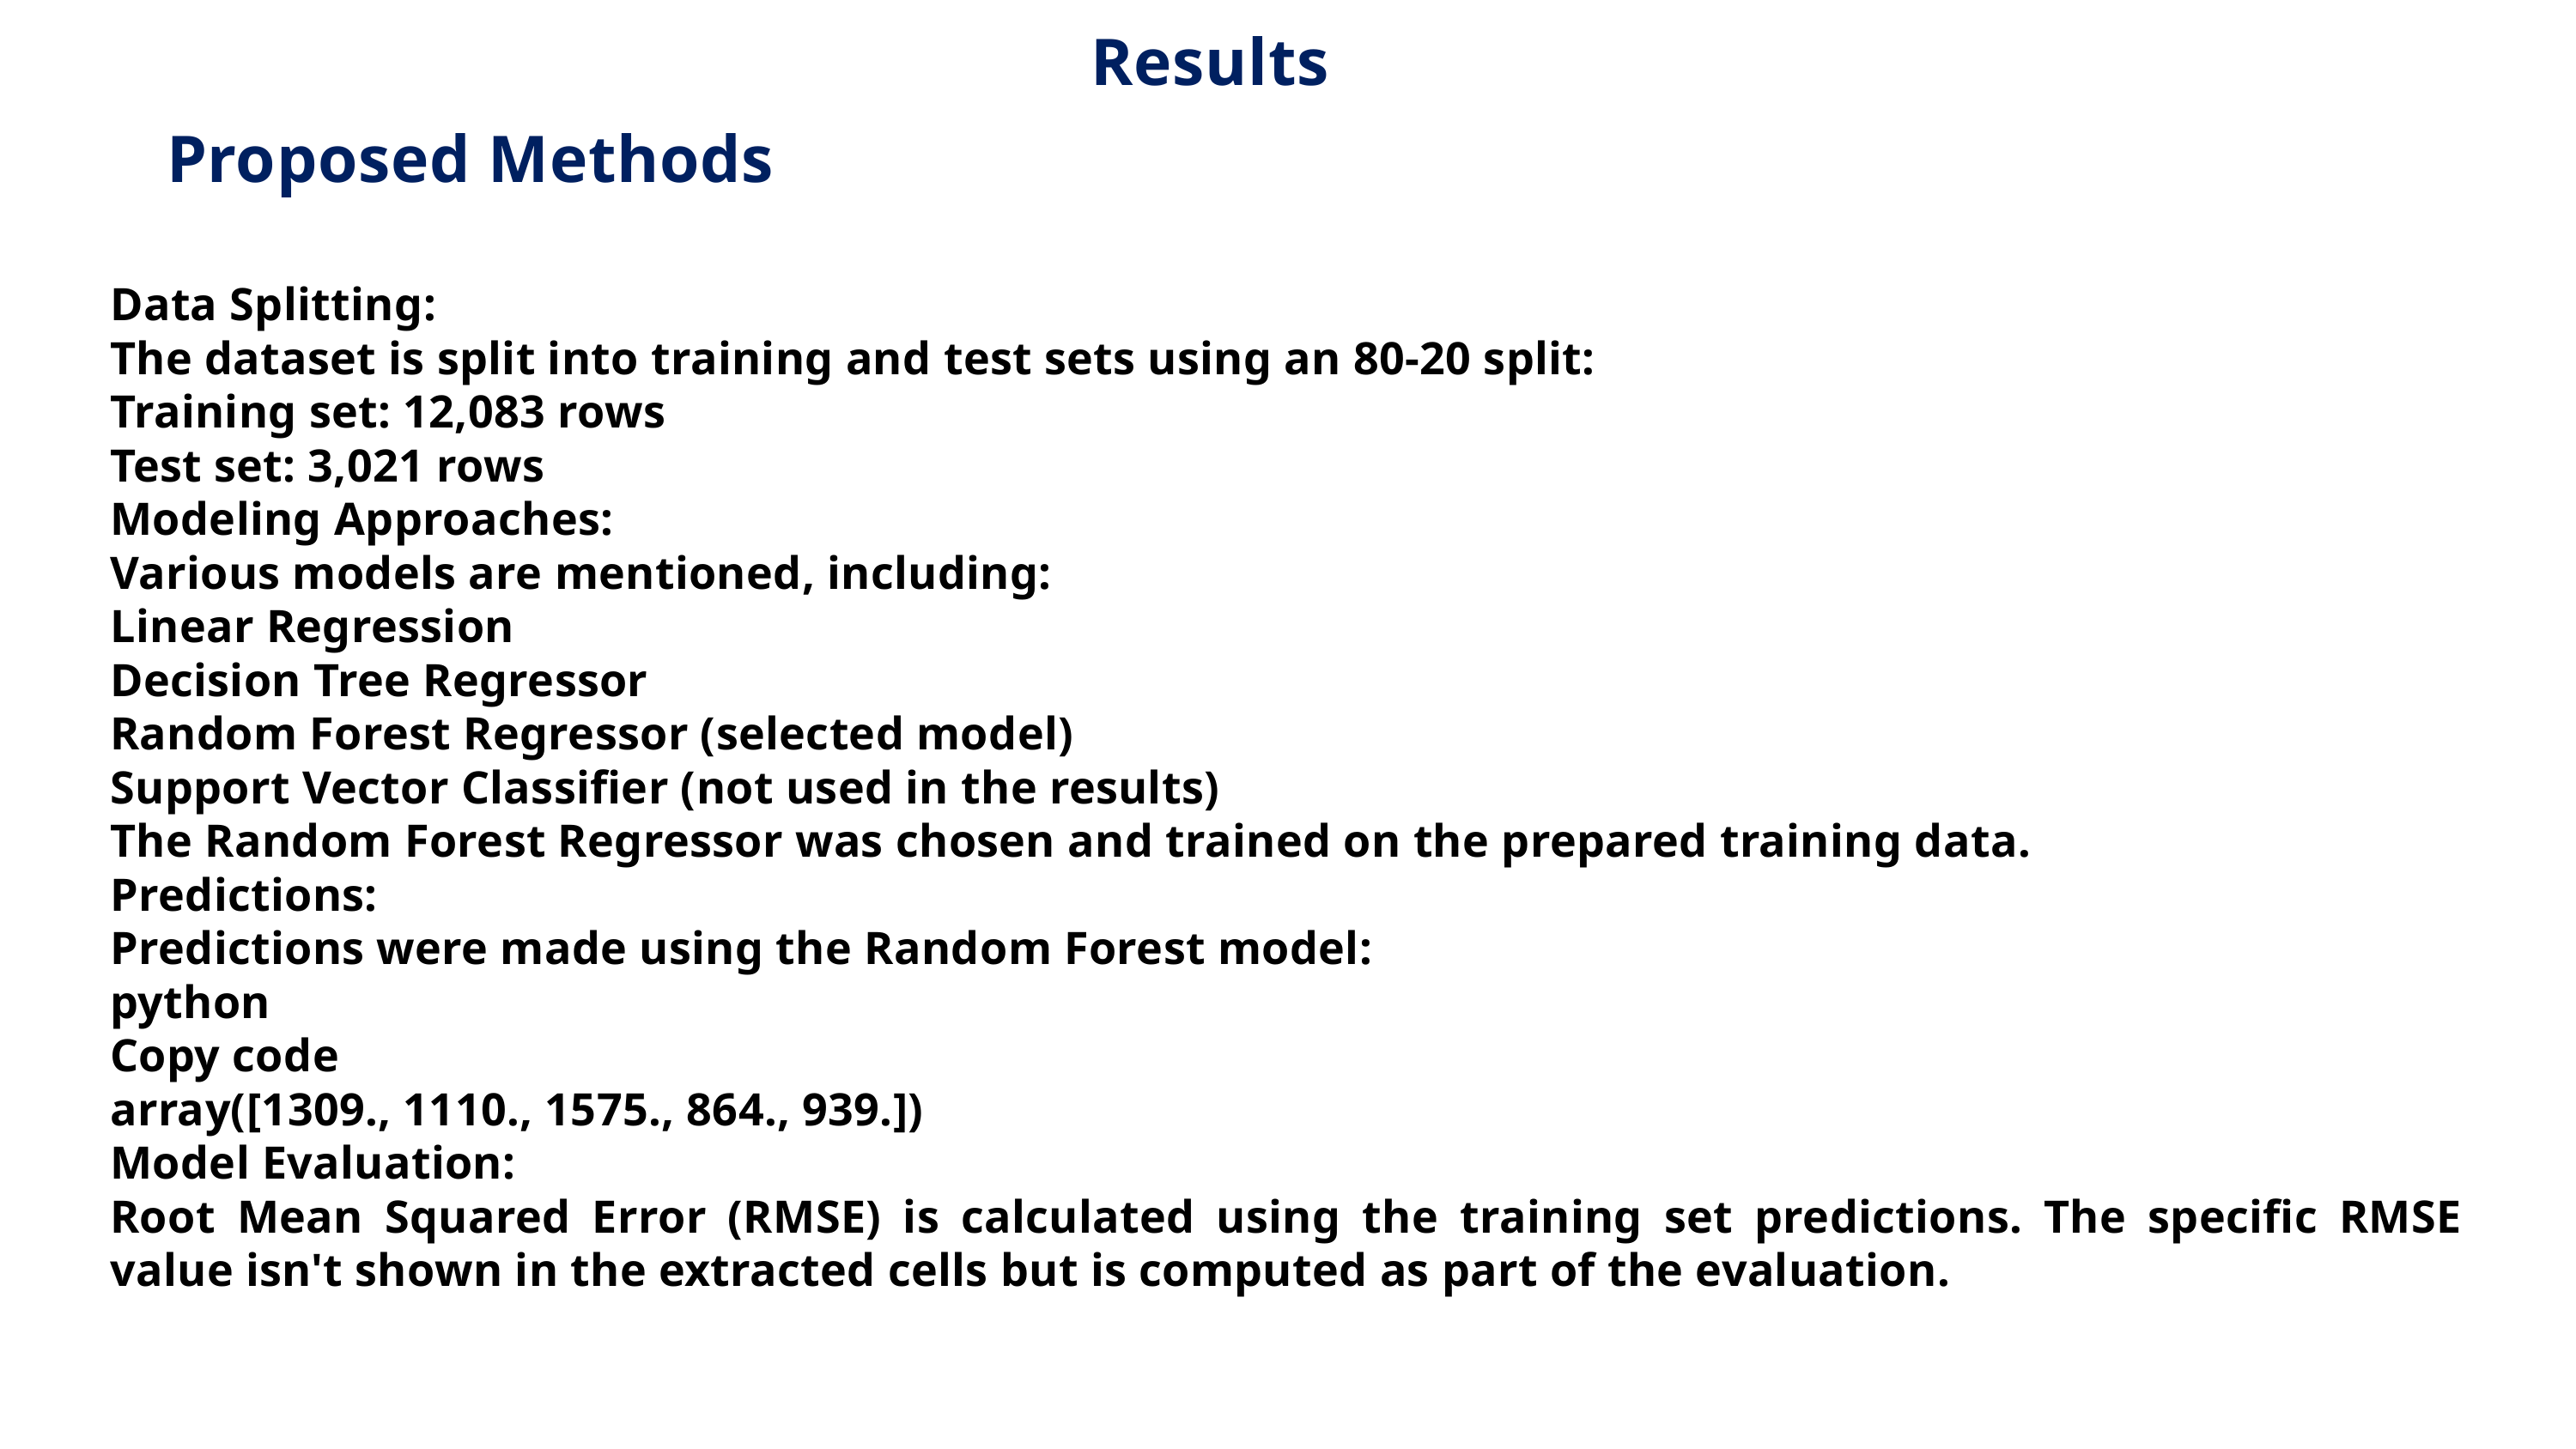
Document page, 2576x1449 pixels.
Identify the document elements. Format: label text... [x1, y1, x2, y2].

text_box Data Splitting: The dataset is split into training and test sets using an 80-20 split: Training set: 12,083 rows Test set: 3,021 rows Modeling Approaches: Various models are mentioned, including: Linear Regression Decision Tree Regressor Random Forest Regressor (selected model) Support Vector Classifier (not used in the results) The Random Forest Regressor was chosen and trained on the prepared training data. Predictions: Predictions were made using the Random Forest model: python Copy code array([1309., 1110., 1575., 864., 939.]) Model Evaluation: Root Mean Squared Error (RMSE) is calculated using the training set predictions. The specific RMSE value isn't shown in the extracted cells but is computed as part of the evaluation. [110, 276, 2466, 1295]
text_box Results [1091, 21, 1352, 176]
text_box Proposed Methods [167, 118, 794, 273]
